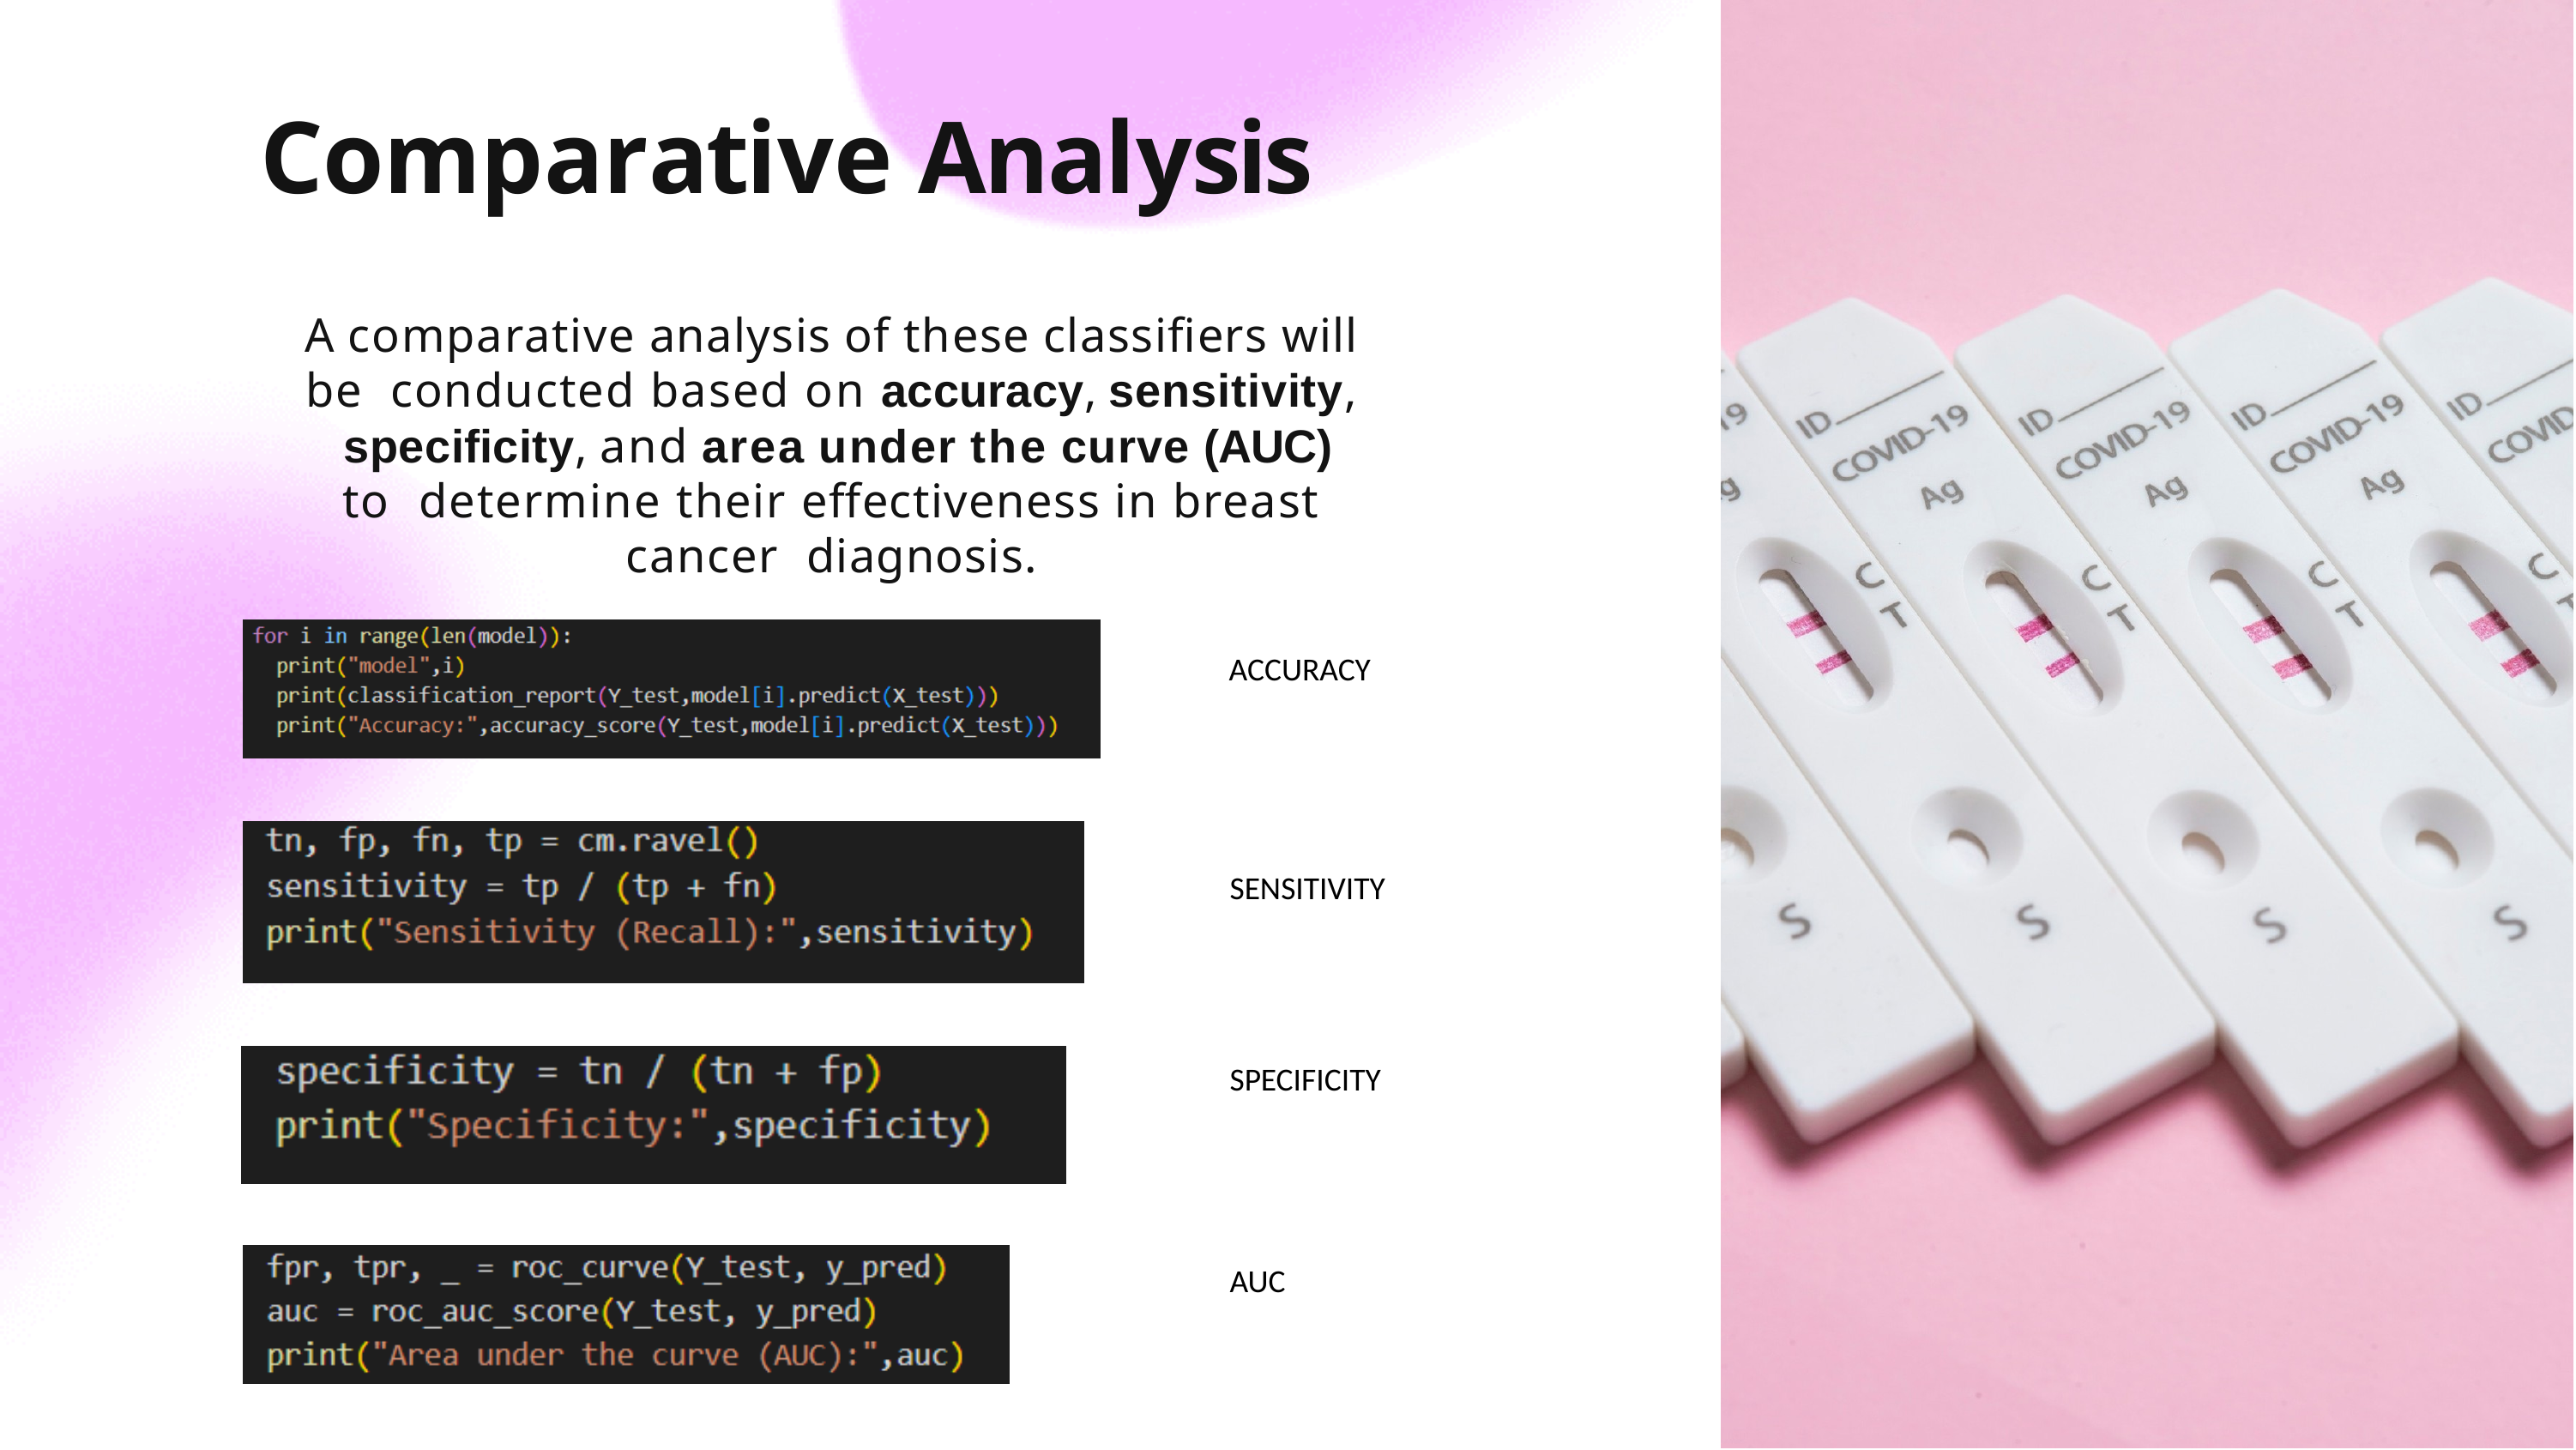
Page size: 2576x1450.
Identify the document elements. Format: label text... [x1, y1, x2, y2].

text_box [1720, 0, 2574, 1448]
text_box A comparative analysis of these classiﬁers will be conducted based on accuracy, sensitivity, speciﬁcity, and area under the curve (AUC) to determine their eﬀectiveness in breast cancer diagnosis. [303, 306, 1360, 584]
text_box SPECIFICITY [1216, 1052, 1539, 1104]
title Comparative Analysis [258, 92, 1404, 336]
text_box AUC [1216, 1254, 1539, 1305]
picture [0, 0, 1720, 1448]
text_box SENSITIVITY [1216, 861, 1539, 913]
text_box ACCURACY [1216, 642, 1538, 694]
